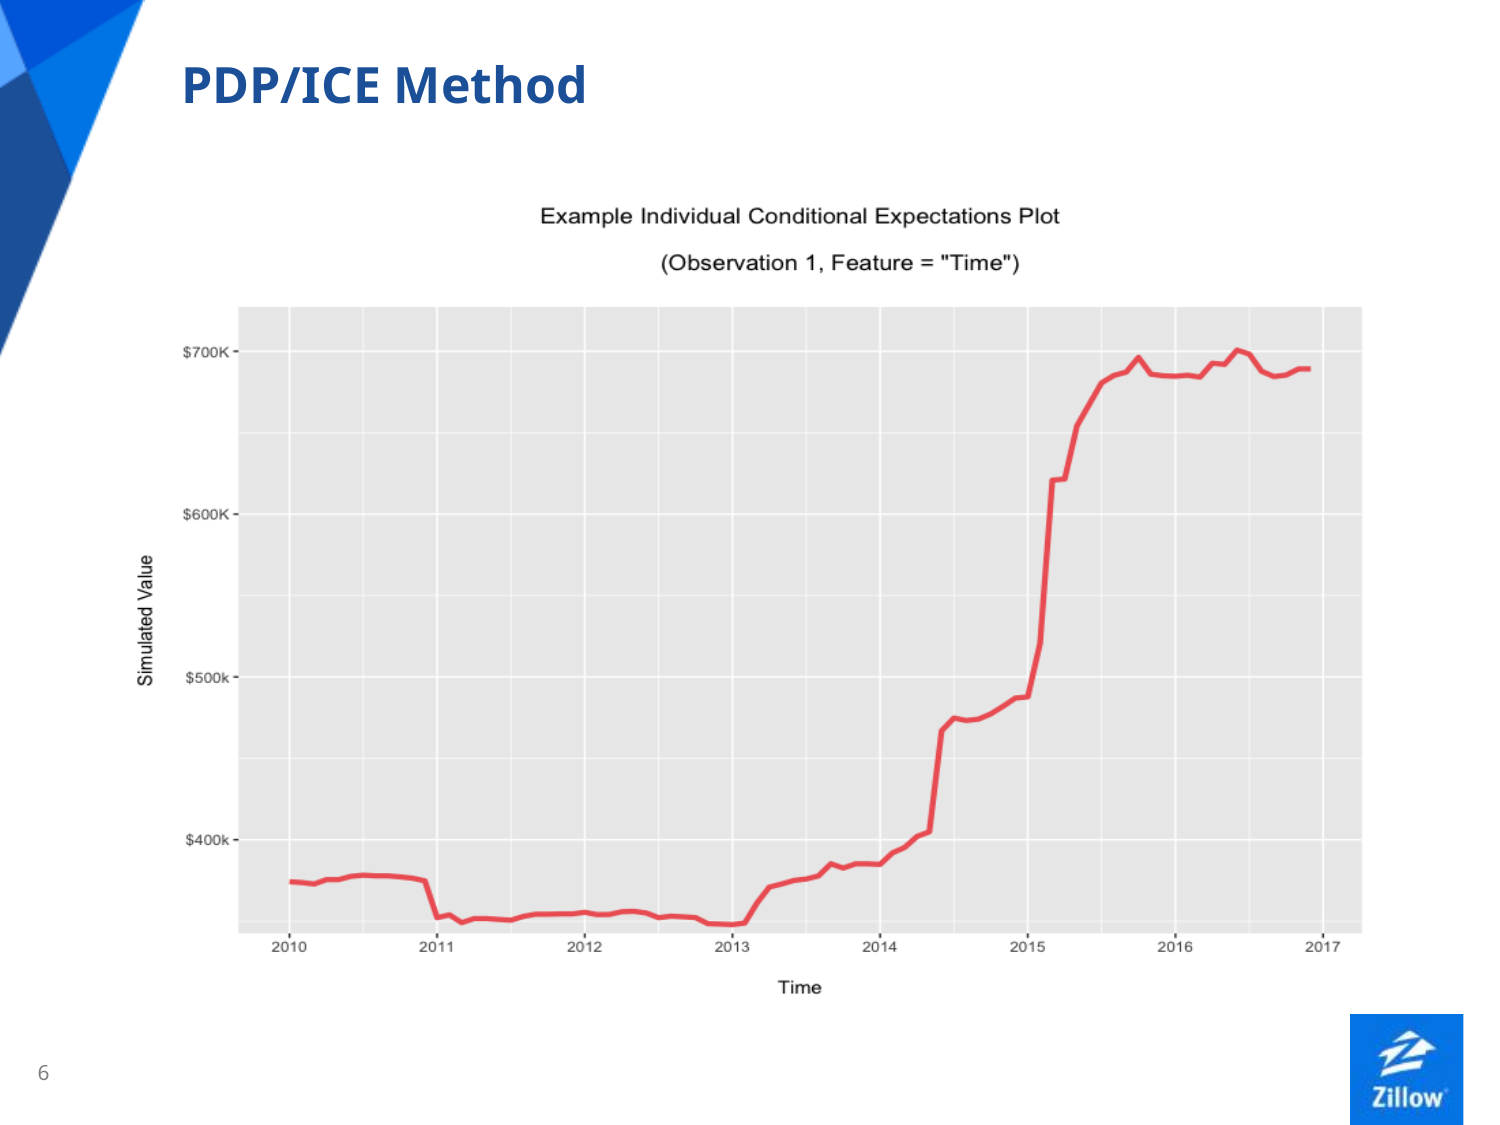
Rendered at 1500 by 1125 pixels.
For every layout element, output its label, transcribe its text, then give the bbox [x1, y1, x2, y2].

picture [1350, 1014, 1464, 1125]
list PDP/ICE Method [177, 0, 1496, 116]
picture [0, 0, 1372, 1006]
